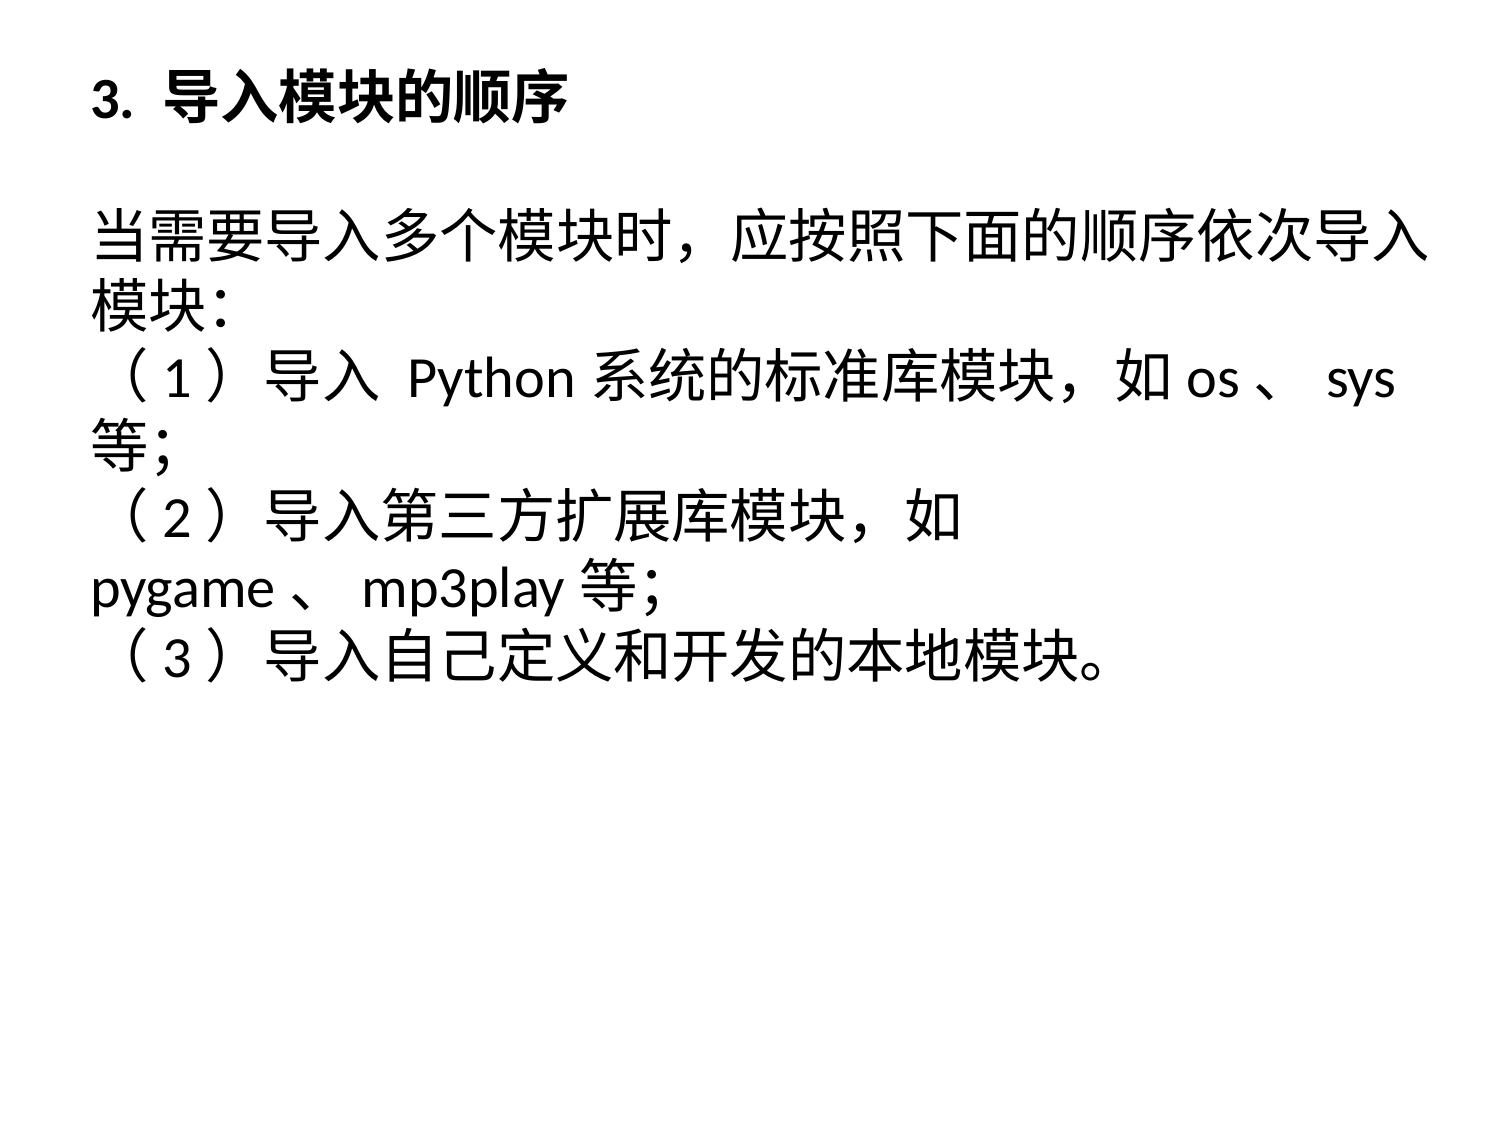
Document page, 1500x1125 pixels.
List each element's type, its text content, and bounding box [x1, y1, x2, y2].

title 3. 导入模块的顺序 当需要导入多个模块时，应按照下面的顺序依次导入模块： （1）导入 Python系统的标准库模块，如os、sys等； （2）导入第三方扩展库模块，如pygame、mp3play等； （3）导入自己定义和开发的本地模块。 [75, 45, 1459, 705]
